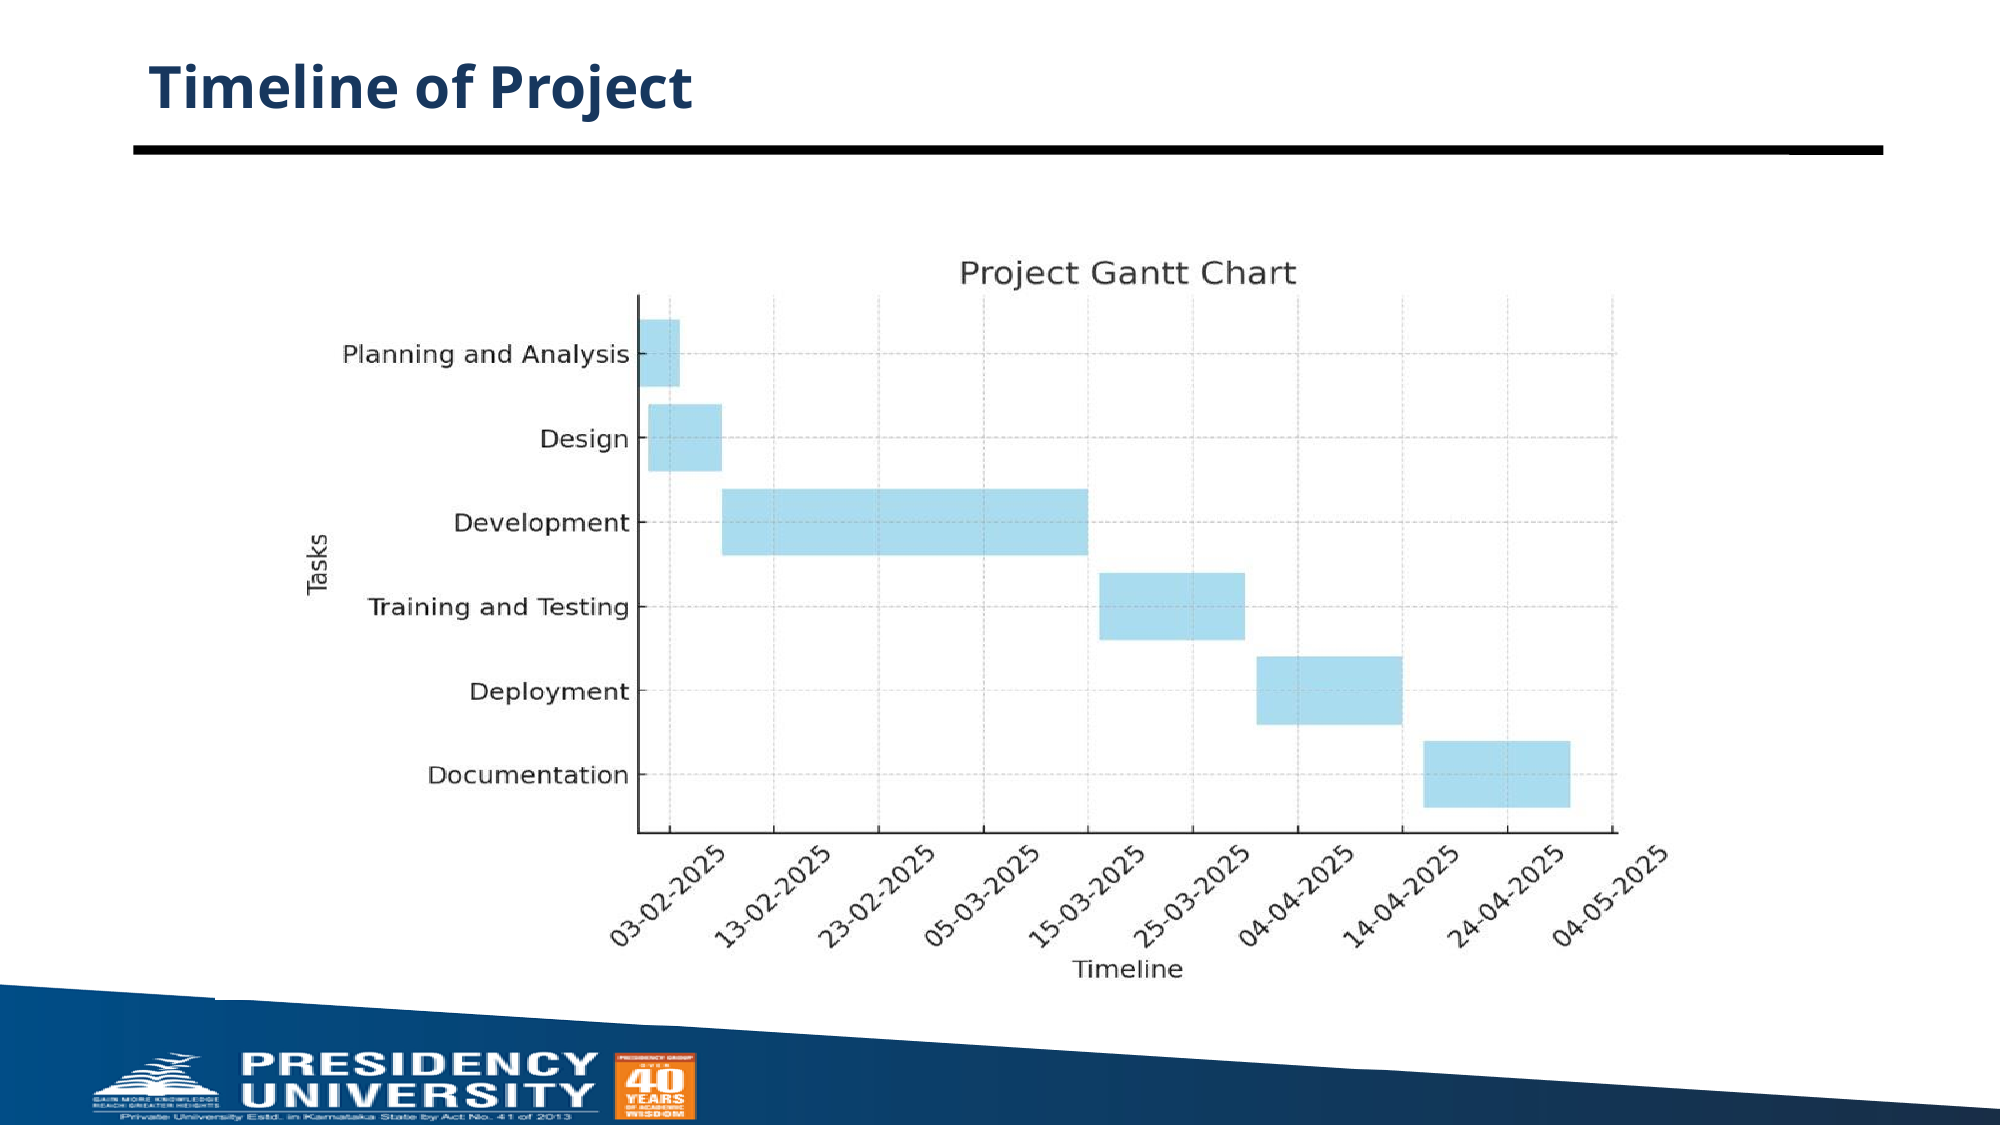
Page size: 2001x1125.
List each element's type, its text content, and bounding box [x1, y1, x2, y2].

picture [0, 982, 2000, 1125]
title Timeline of Project [133, 45, 1884, 125]
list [214, 187, 1774, 1001]
